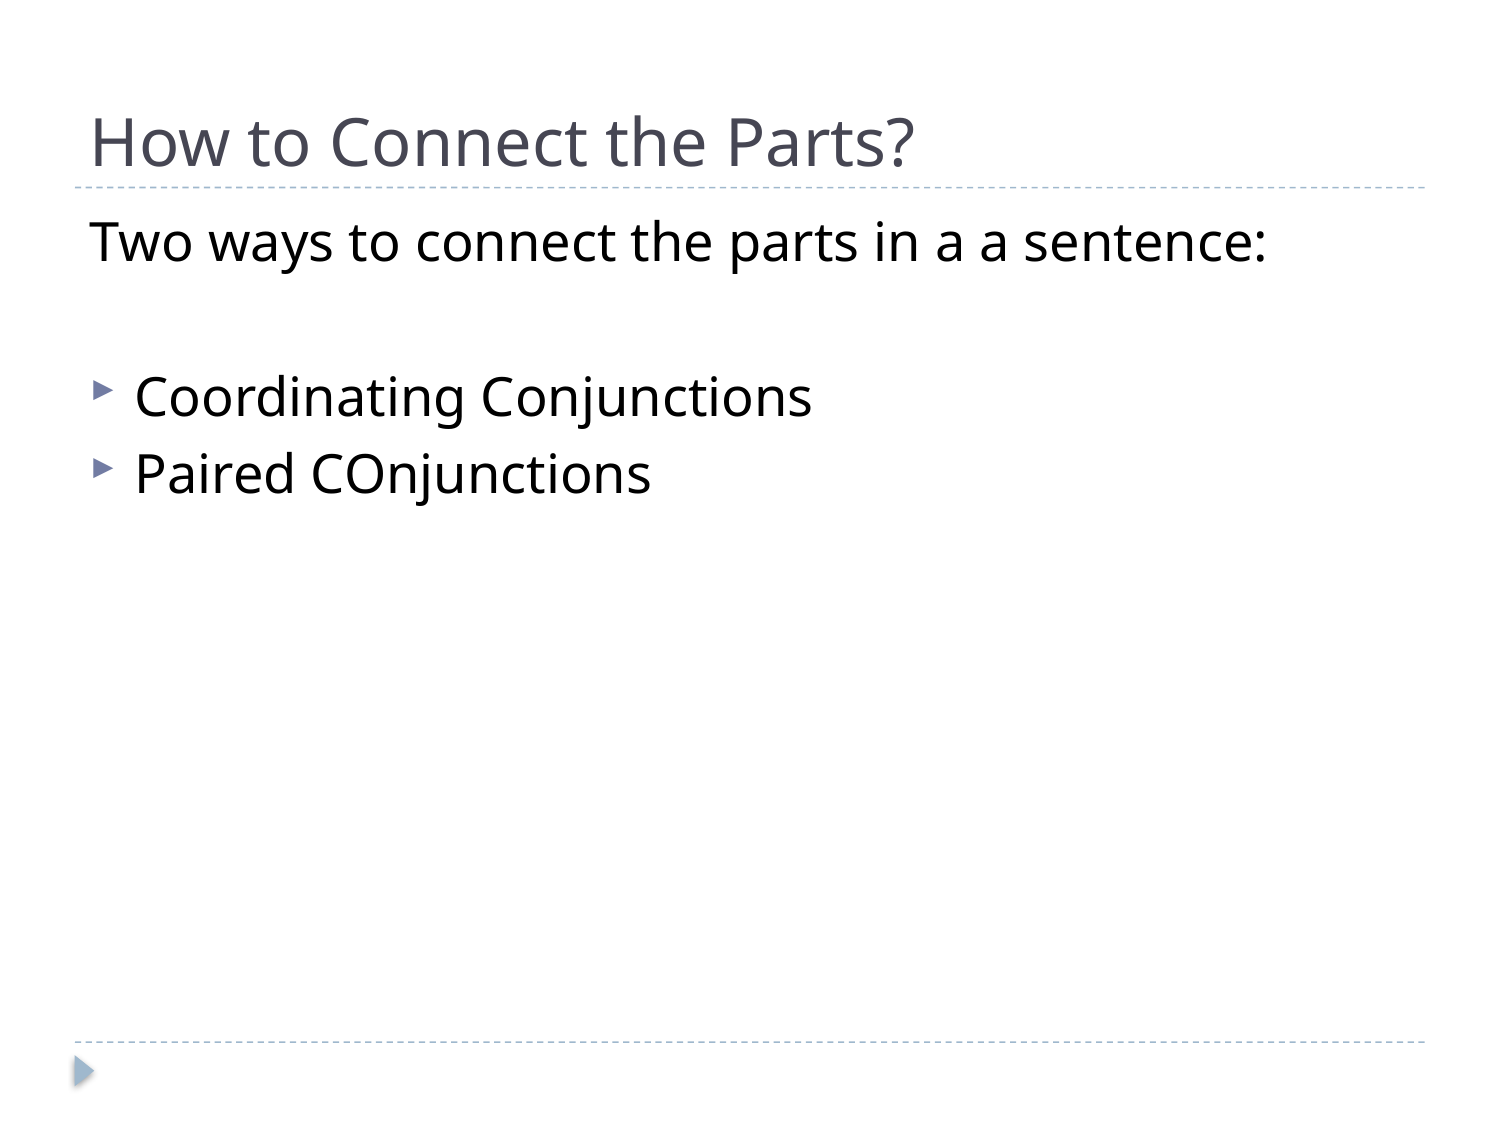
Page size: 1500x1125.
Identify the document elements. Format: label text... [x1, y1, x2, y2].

title How to Connect the Parts? [75, 24, 1425, 188]
list Two ways to connect the parts in a a sentence: Coordinating Conjunctions Paired COnjunctions [75, 200, 1425, 1010]
